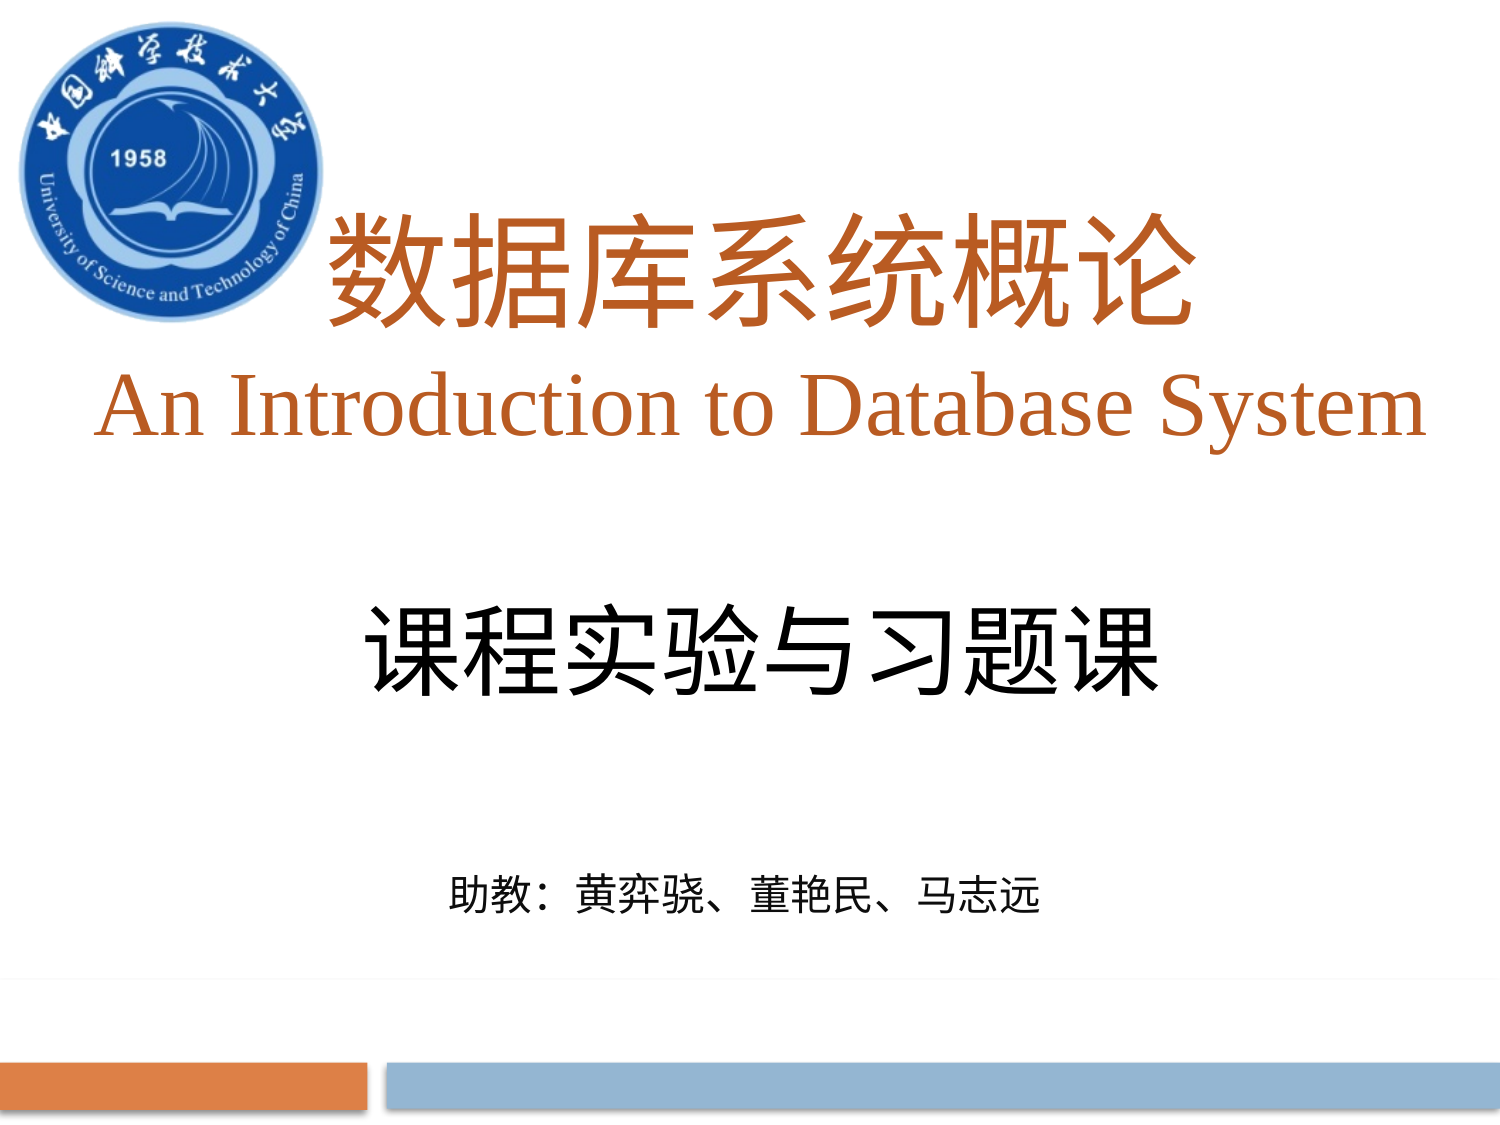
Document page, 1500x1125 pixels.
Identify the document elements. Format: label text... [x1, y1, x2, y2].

title 数据库系统概论 An Introduction to Database System 课程实验与习题课 [64, 137, 1459, 716]
subtitle 助教：黄弈骁、董艳民、马志远 [301, 798, 1199, 988]
picture [5, 7, 337, 335]
